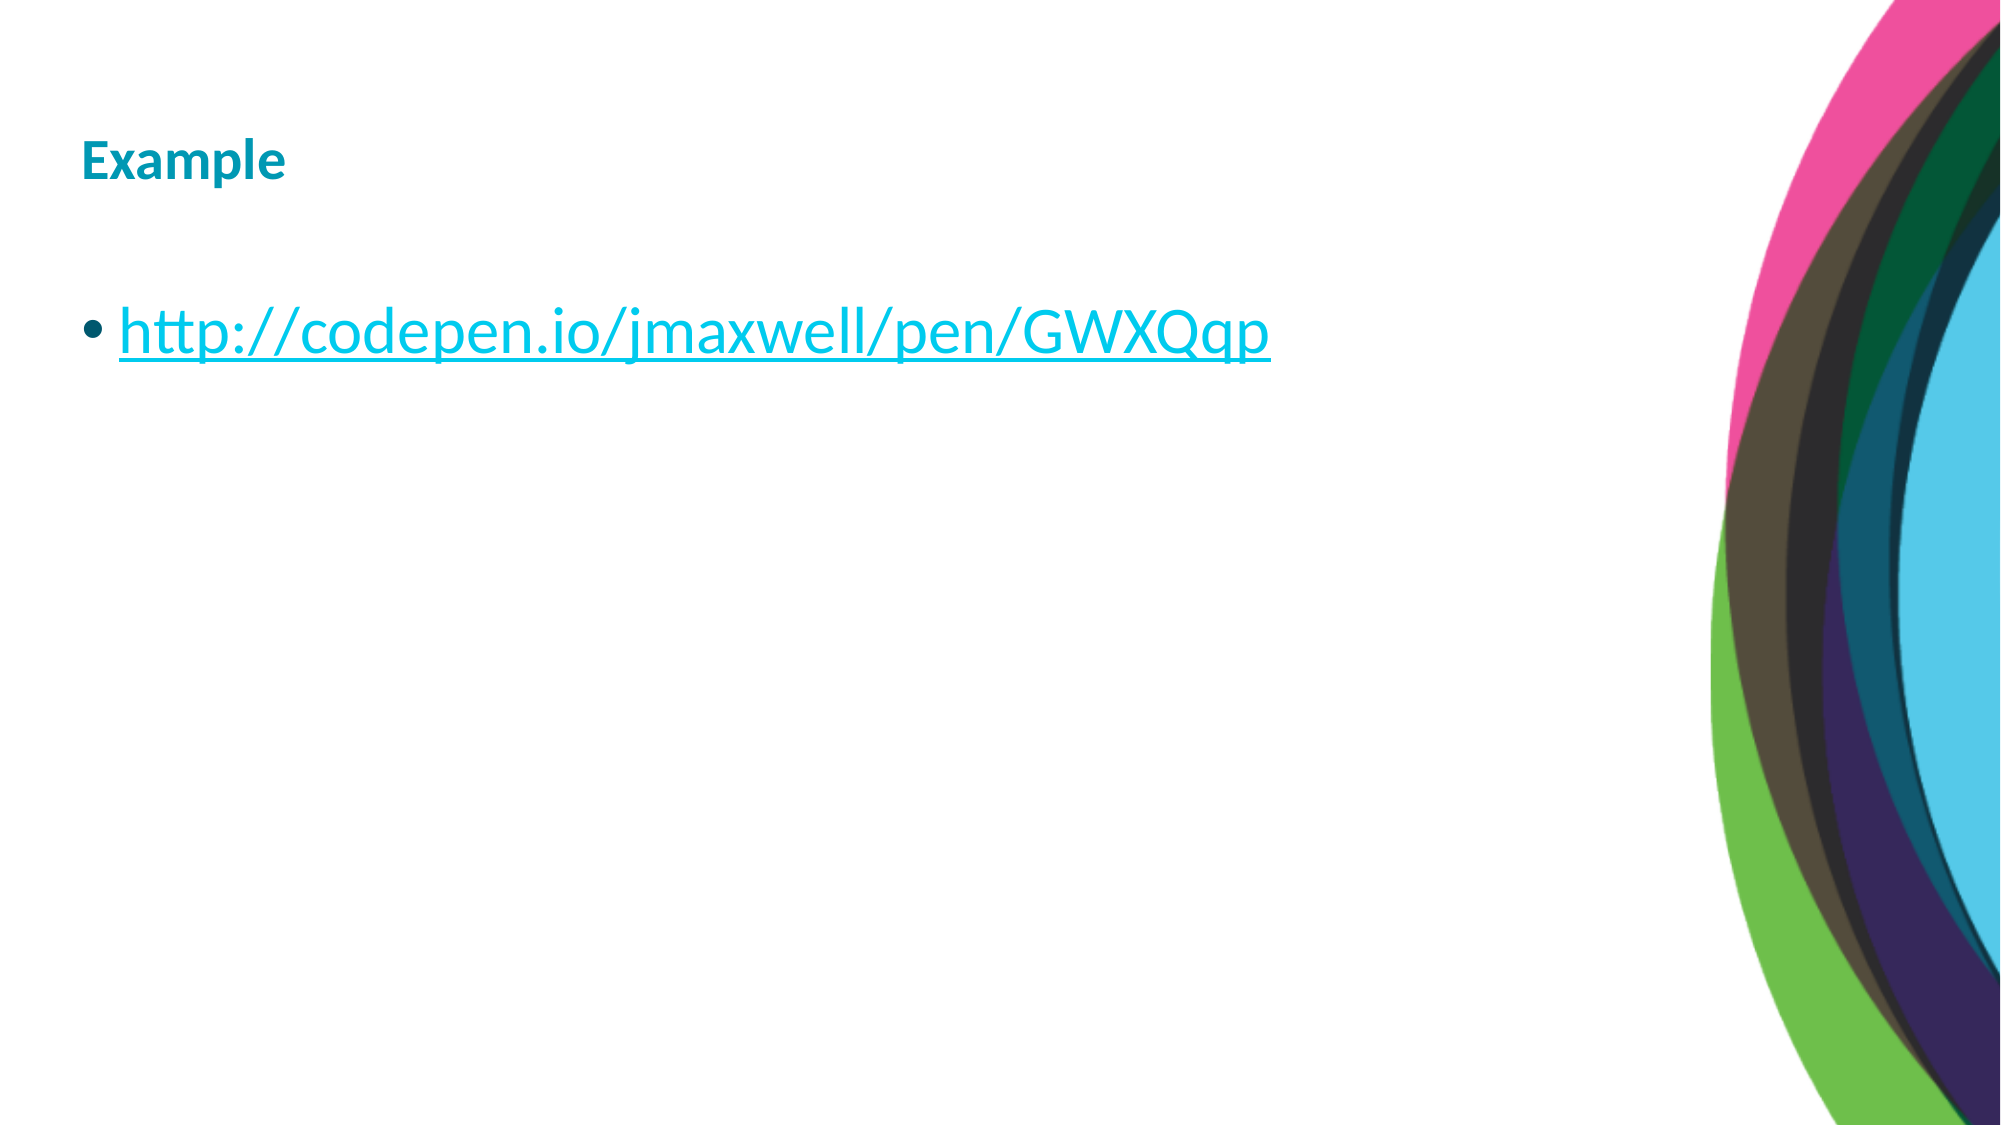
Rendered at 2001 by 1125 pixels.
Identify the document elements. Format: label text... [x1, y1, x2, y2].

list Example [66, 121, 1650, 260]
list http://codepen.io/jmaxwell/pen/GWXQqp [66, 288, 1650, 1065]
picture [1711, 0, 2001, 1125]
